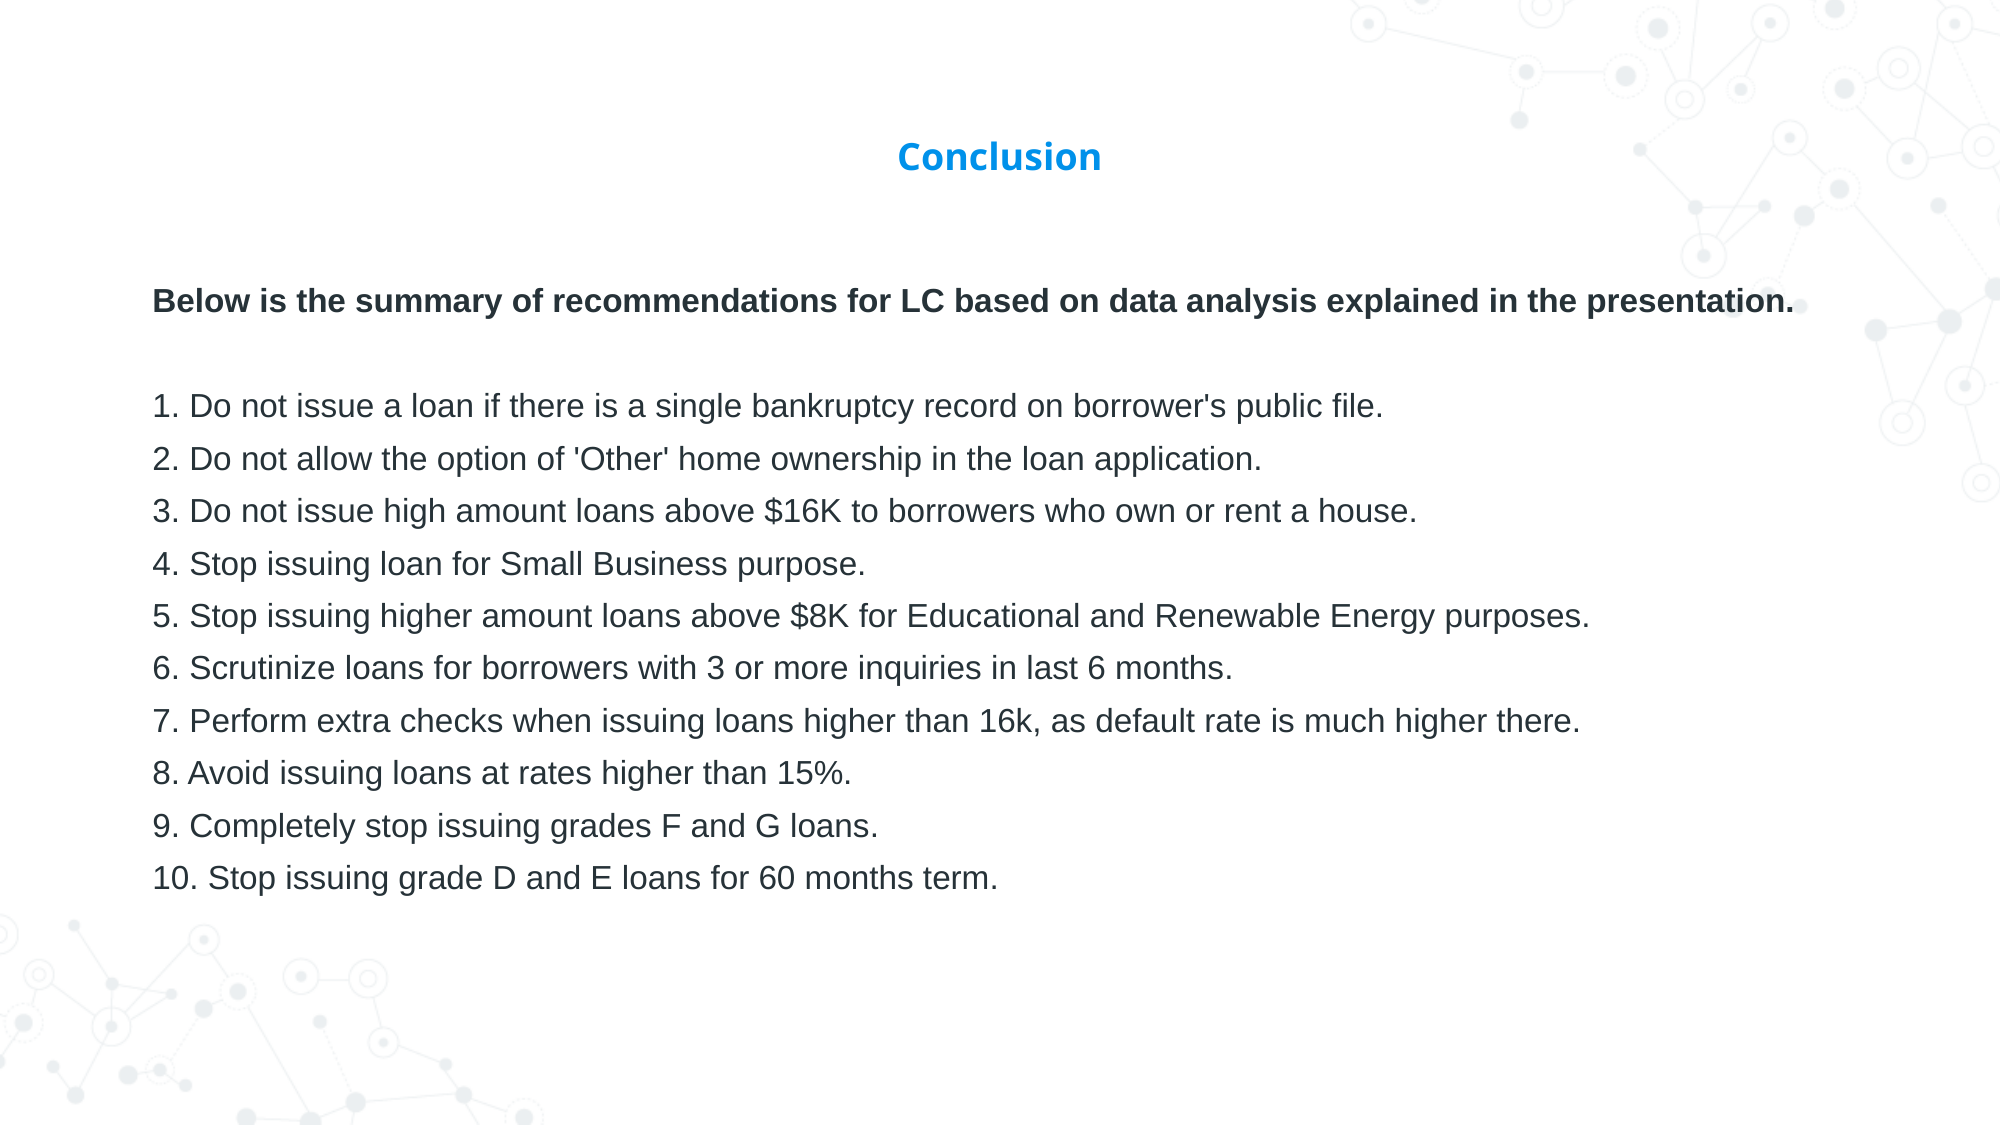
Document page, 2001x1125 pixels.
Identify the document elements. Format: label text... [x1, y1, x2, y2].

title Conclusion [171, 117, 1828, 194]
list Below is the summary of recommendations for LC based on data analysis explained in the presentation. 1. Do not issue a loan if there is a single bankruptcy record on borrower's public file. 2. Do not allow the option of 'Other' home ownership in the loan application. 3. Do not issue high amount loans above $16K to borrowers who own or rent a house. 4. Stop issuing loan for Small Business purpose. 5. Stop issuing higher amount loans above $8K for Educational and Renewable Energy purposes. 6. Scrutinize loans for borrowers with 3 or more inquiries in last 6 months. 7. Perform extra checks when issuing loans higher than 16k, as default rate is much higher there. 8. Avoid issuing loans at rates higher than 15%. 9. Completely stop issuing grades F and G loans. 10. Stop issuing grade D and E loans for 60 months term. [137, 264, 1859, 1023]
